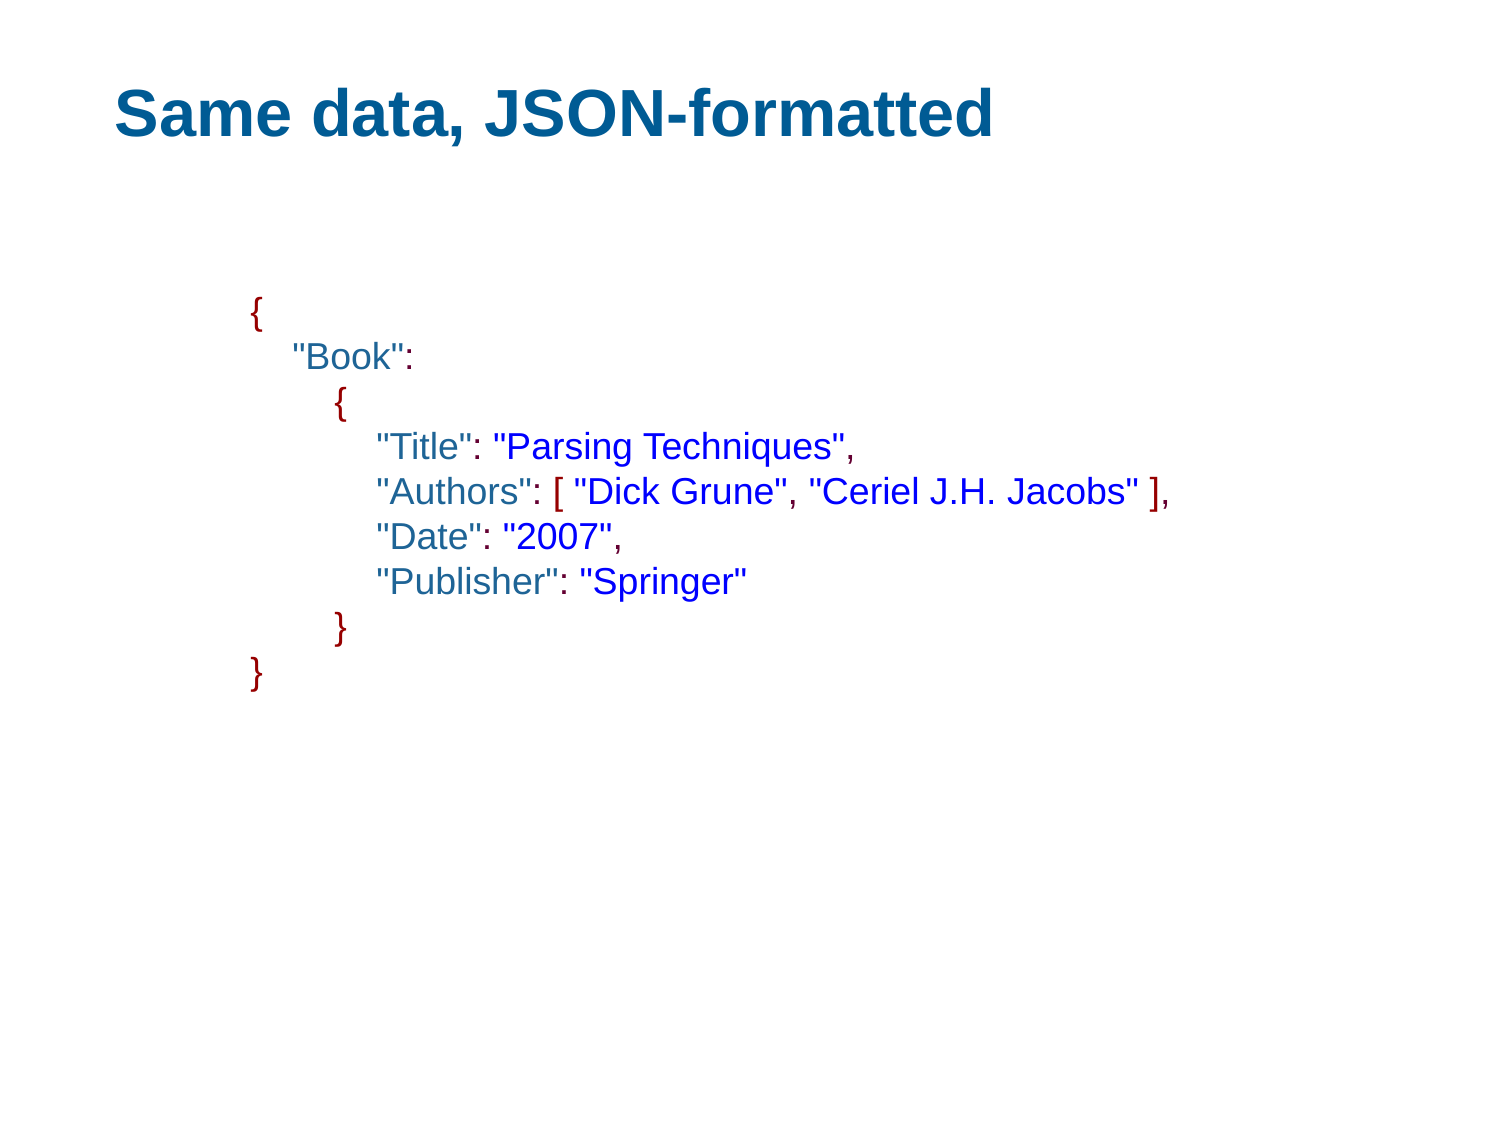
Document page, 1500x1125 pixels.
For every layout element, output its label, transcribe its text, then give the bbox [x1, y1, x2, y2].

text_box { "Book": { "Title": "Parsing Techniques", "Authors": [ "Dick Grune", "Ceriel J.H. Jacobs" ], "Date": "2007", "Publisher": "Springer" } } [235, 280, 1220, 700]
title Same data, JSON-formatted [99, 45, 1450, 188]
